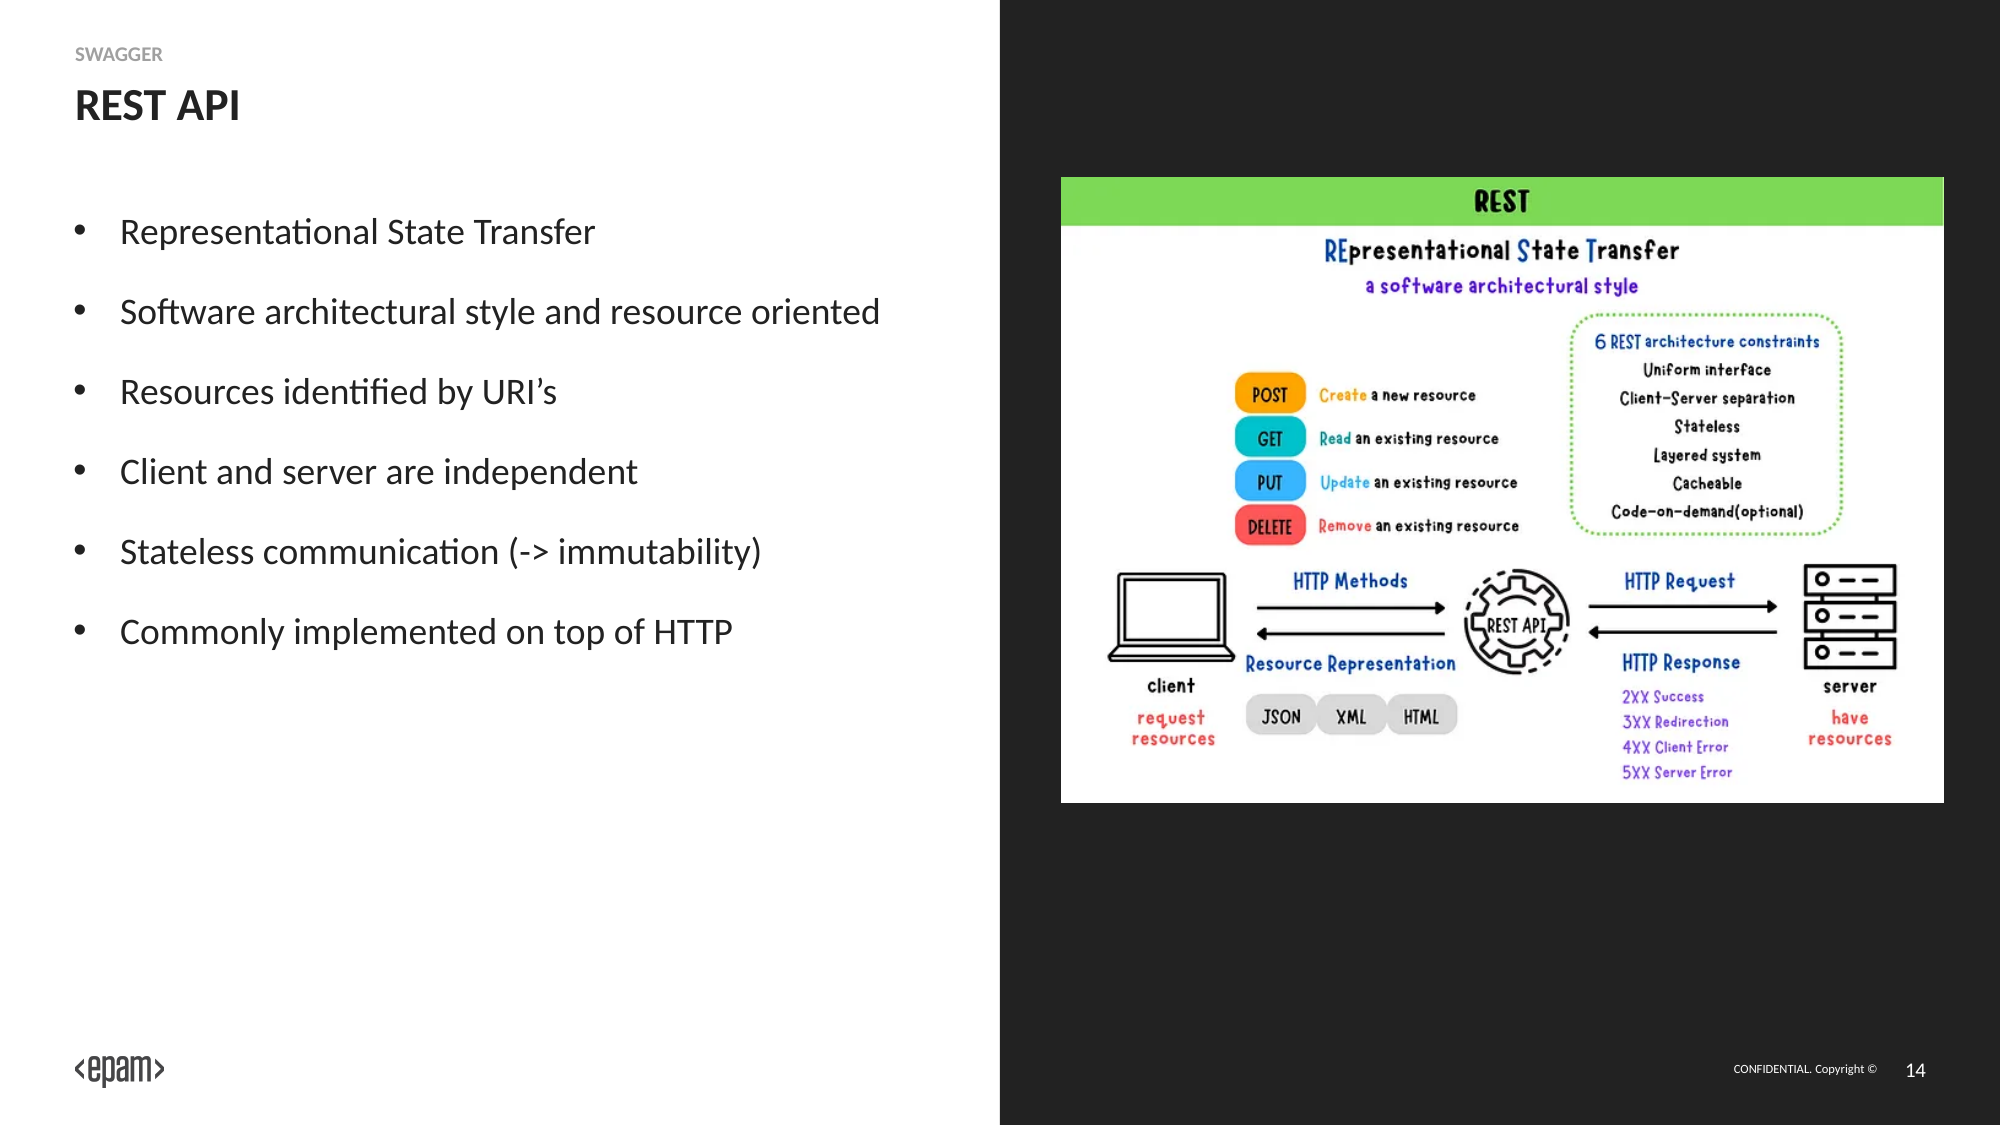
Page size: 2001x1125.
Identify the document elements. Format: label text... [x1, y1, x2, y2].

list Swagger [75, 37, 668, 75]
picture [1061, 177, 1944, 803]
text_box Representational State Transfer Software architectural style and resource oriented Resources identified by URI’s Client and server are independent Stateless communication (-> immutability) Commonly implemented on top of HTTP [58, 177, 965, 940]
picture [75, 1056, 164, 1088]
title REST API [75, 75, 862, 150]
